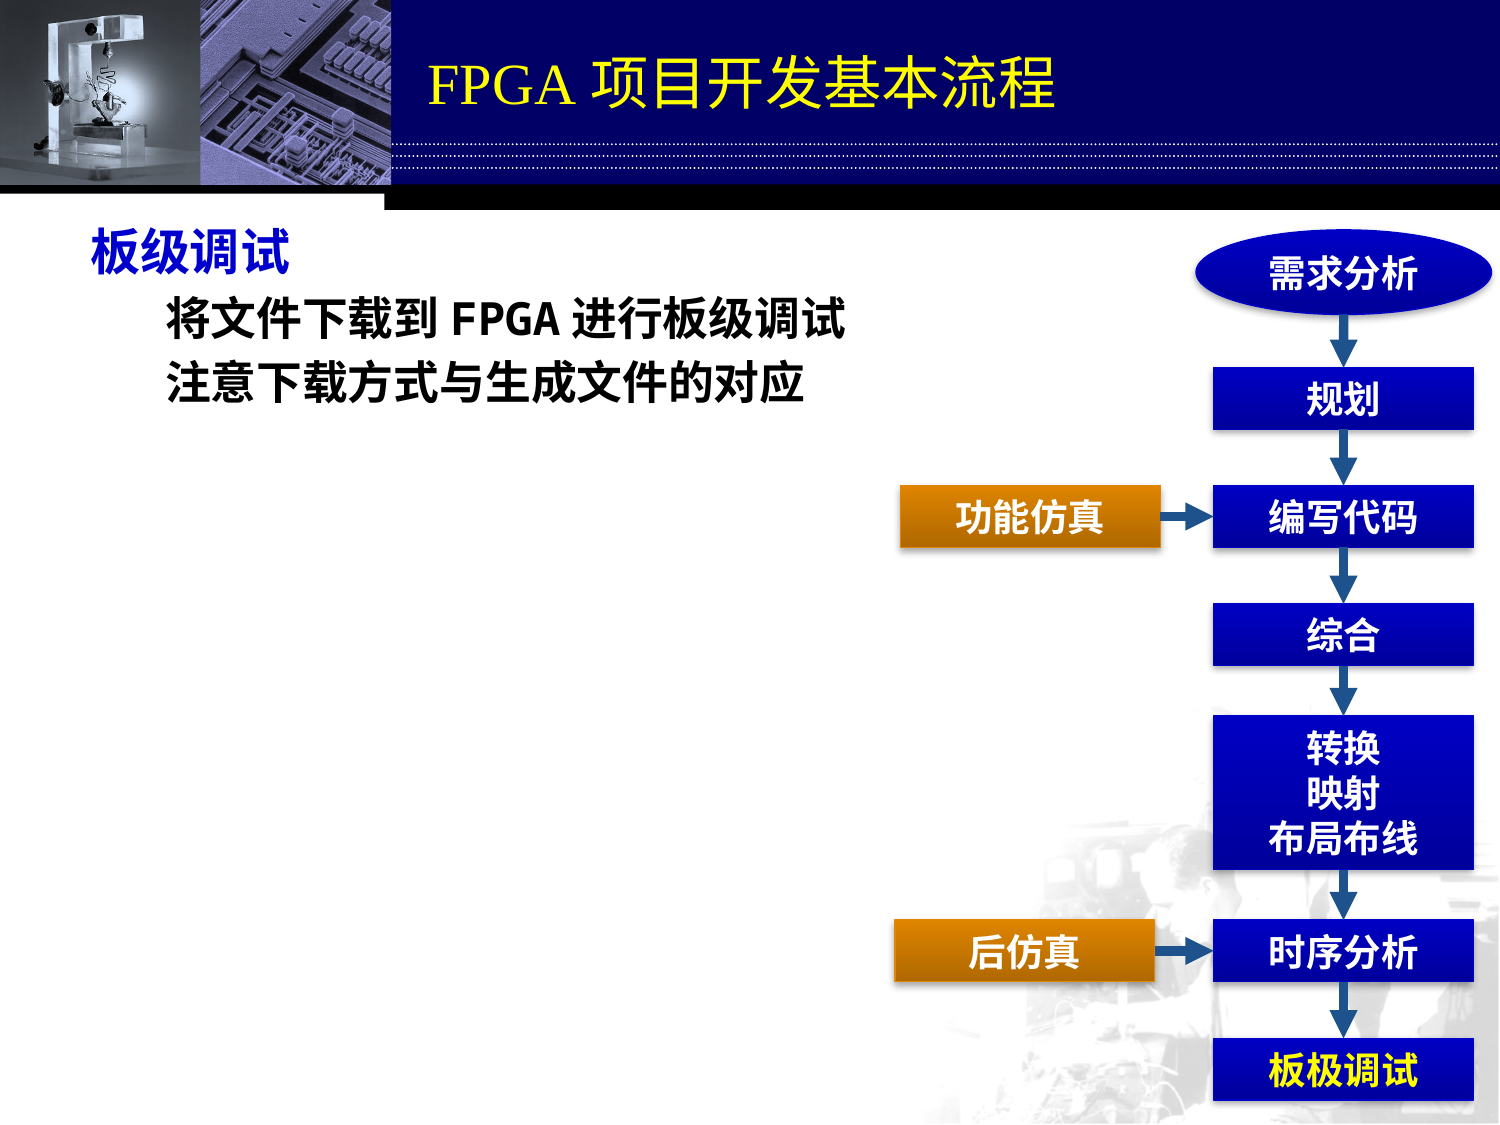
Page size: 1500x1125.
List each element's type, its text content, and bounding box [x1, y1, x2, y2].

list 板级调试 将文件下载到FPGA进行板级调试 注意下载方式与生成文件的对应 [74, 212, 896, 1083]
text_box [894, 229, 1474, 1101]
title FPGA项目开发基本流程 [412, 37, 1451, 126]
